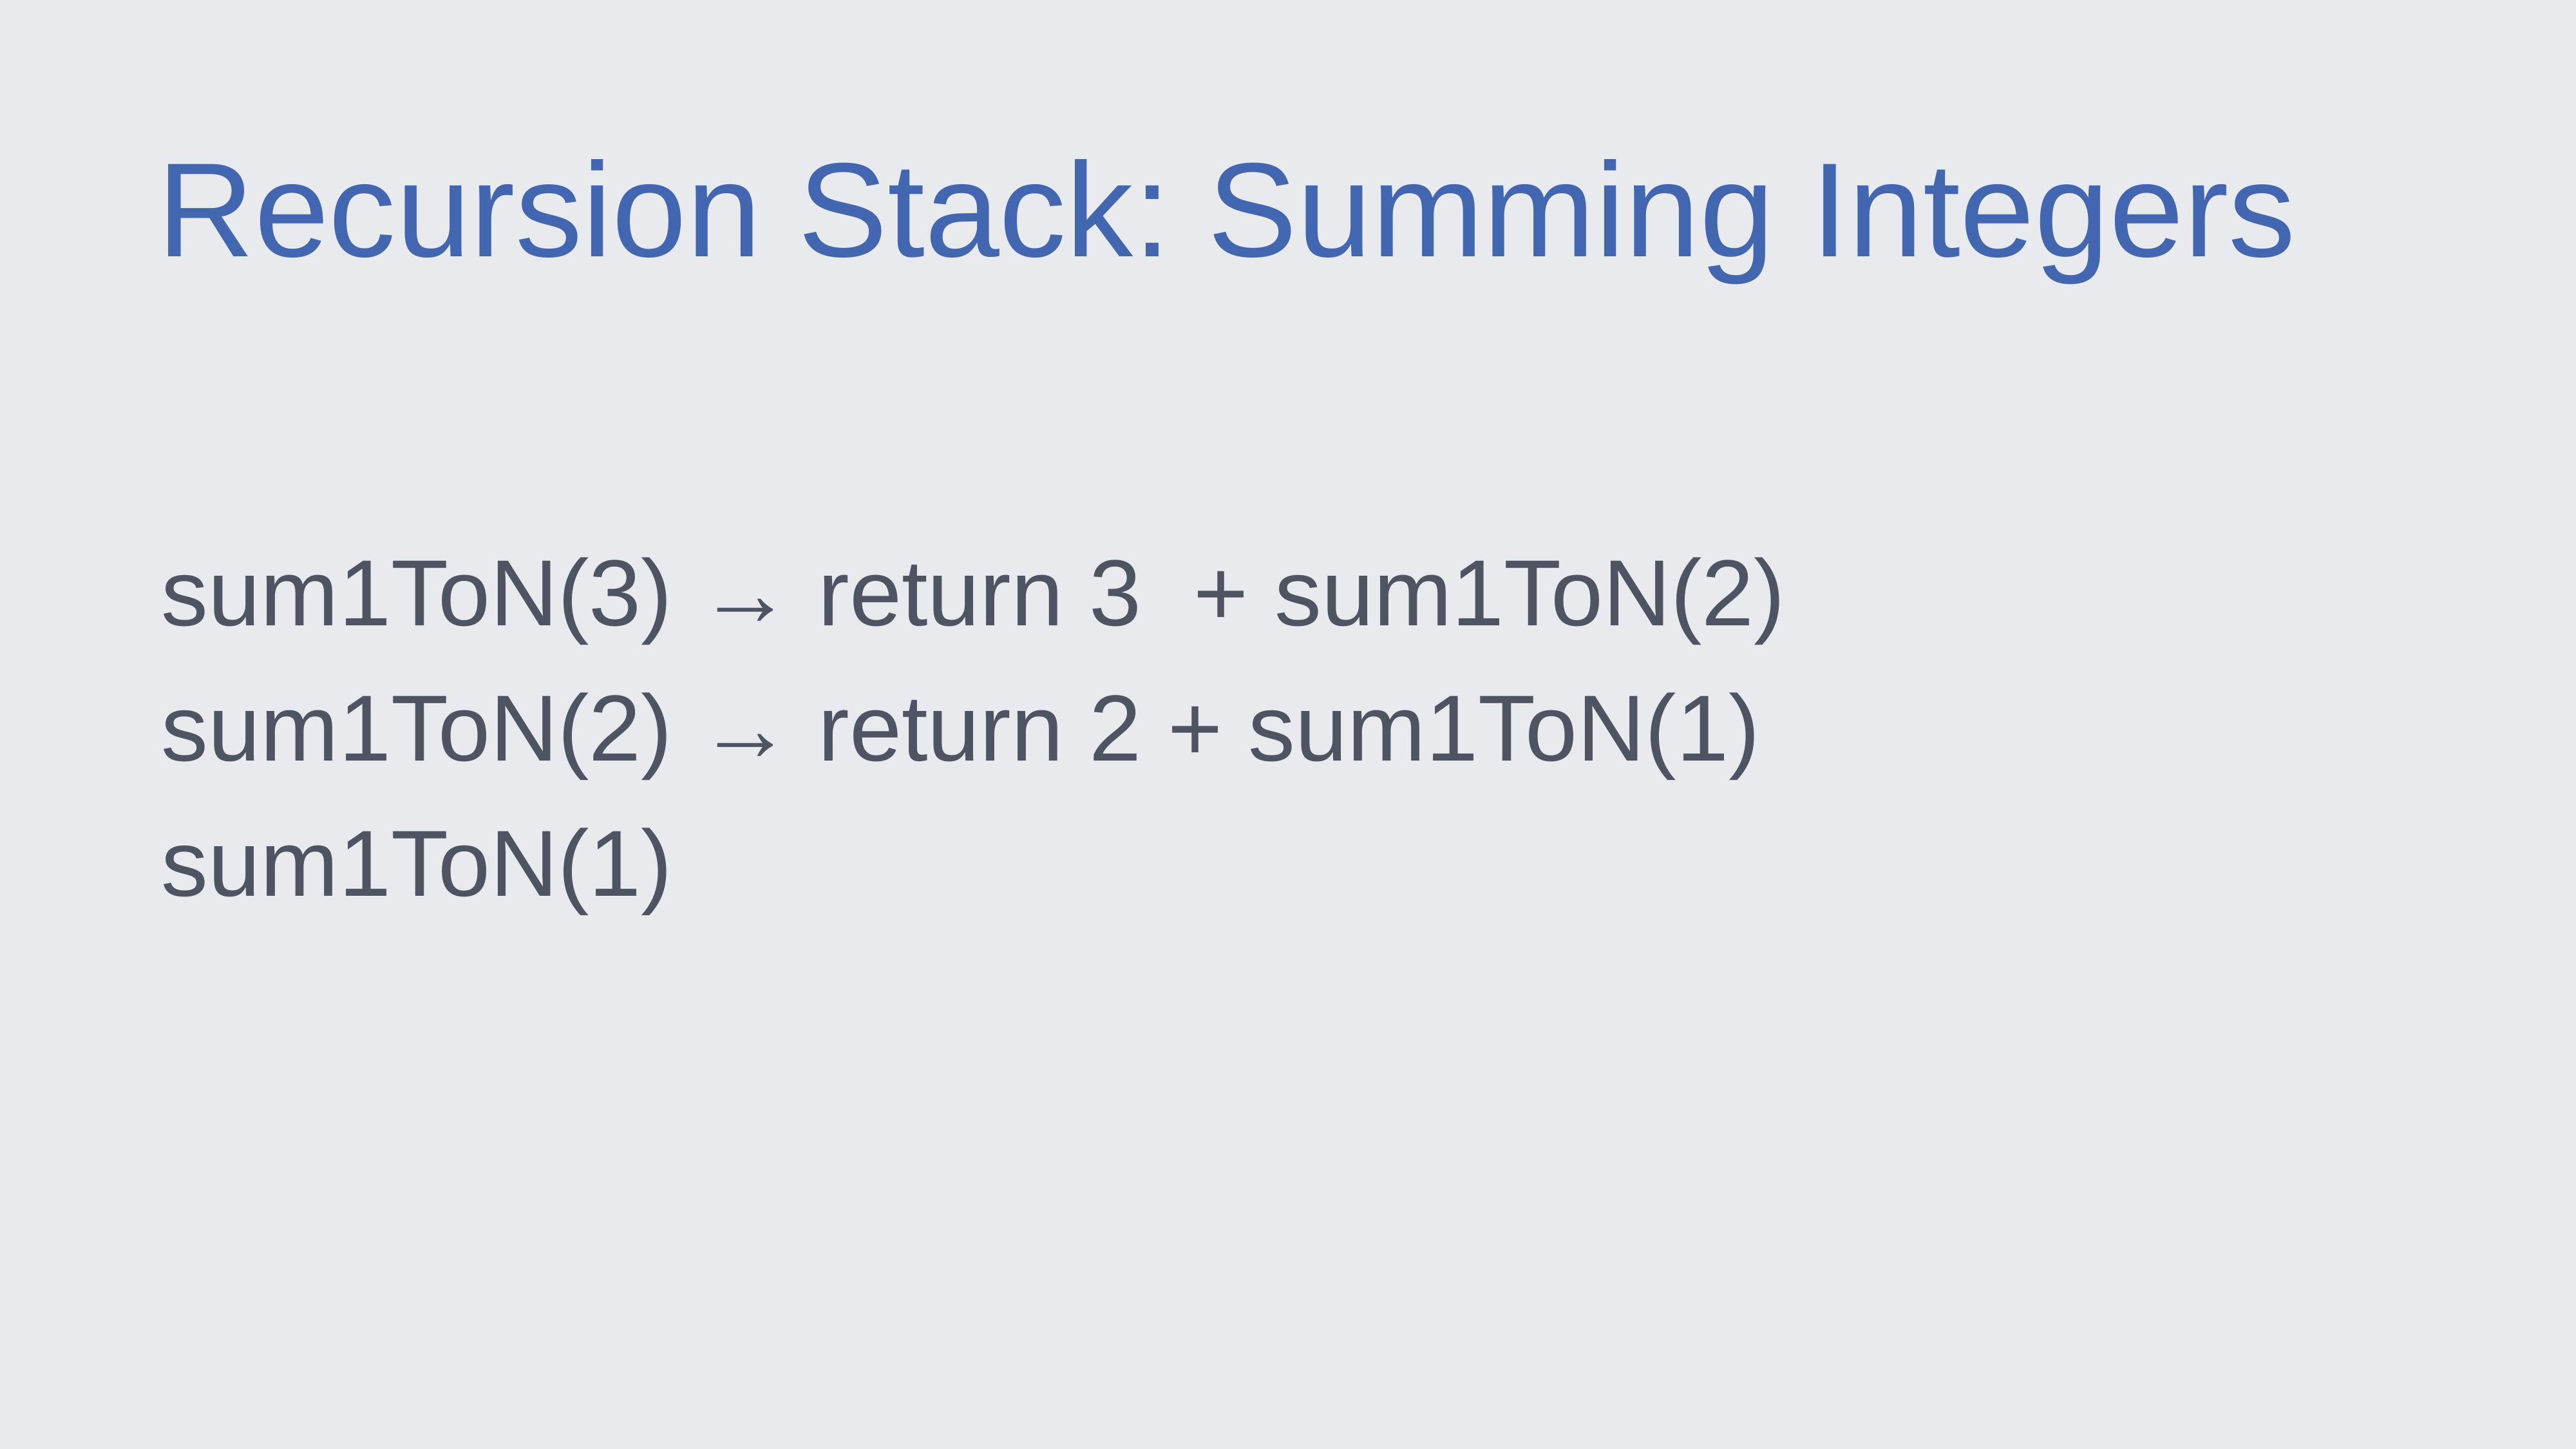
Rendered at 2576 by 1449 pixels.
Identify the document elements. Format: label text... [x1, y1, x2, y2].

list sum1ToN(3) → return 3 + sum1ToN(2) sum1ToN(2) → return 2 + sum1ToN(1) sum1ToN(1) [161, 509, 2416, 1084]
list Recursion Stack: Summing Integers [157, 153, 2412, 289]
